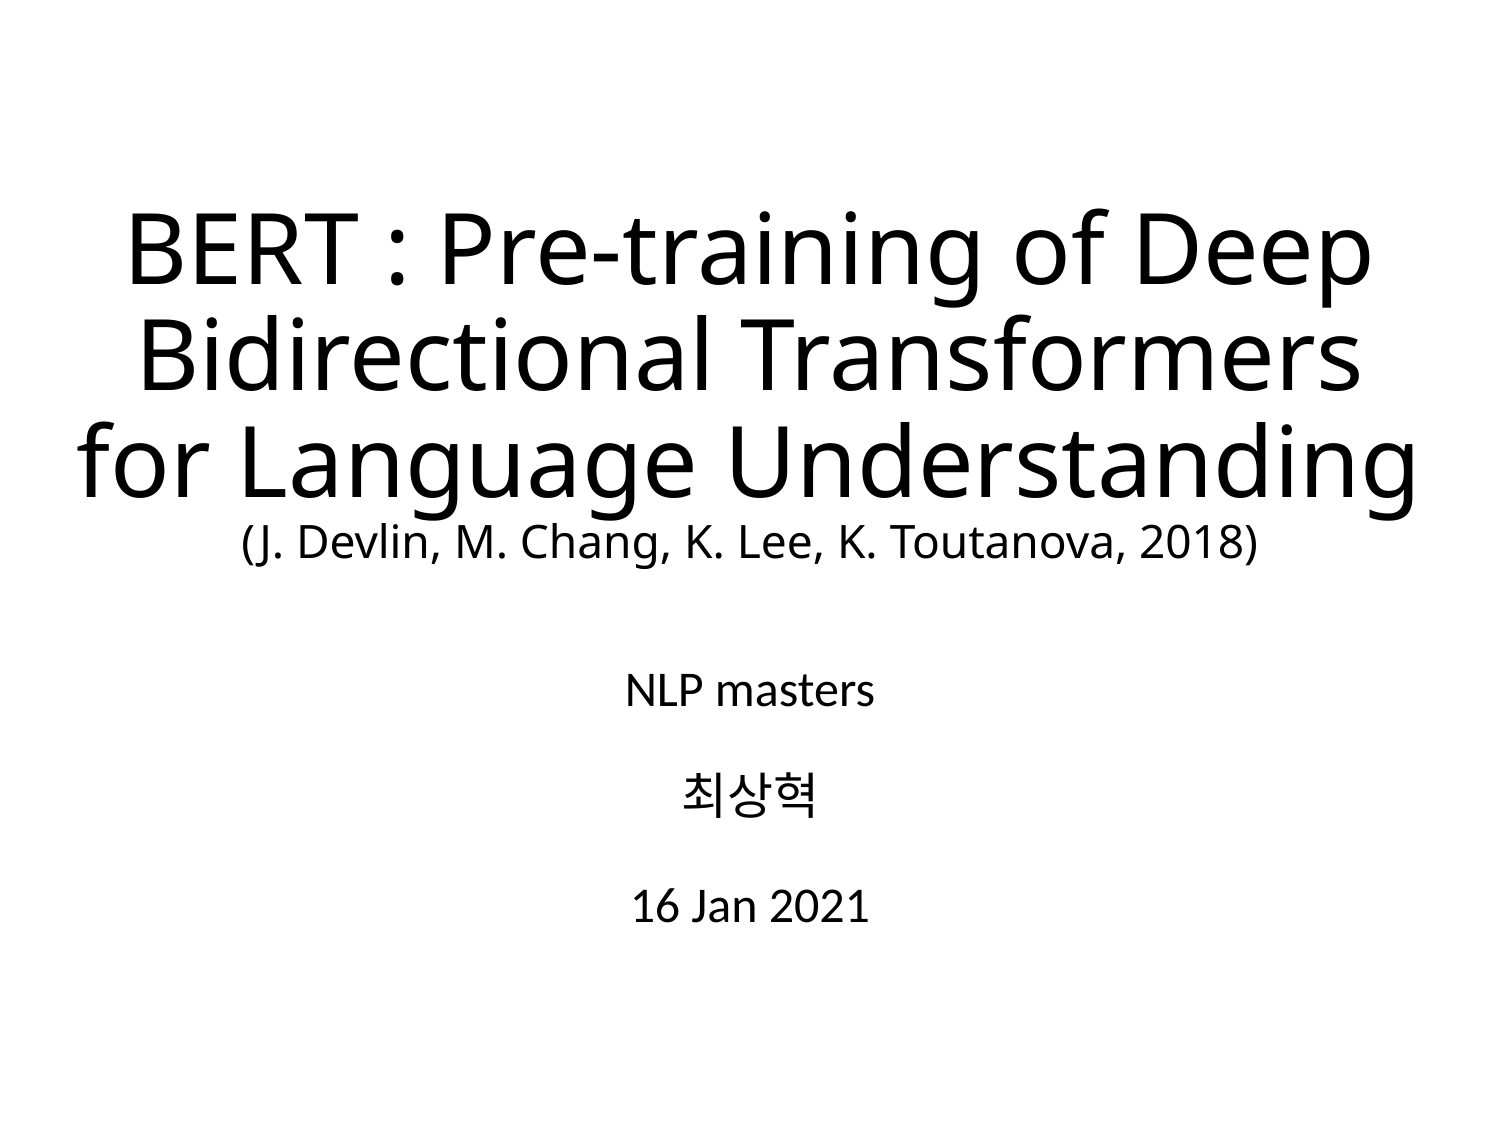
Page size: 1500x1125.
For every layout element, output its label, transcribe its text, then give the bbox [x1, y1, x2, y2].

title BERT : Pre-training of Deep Bidirectional Transformers for Language Understanding (J. Devlin, M. Chang, K. Lee, K. Toutanova, 2018) [48, 184, 1452, 576]
subtitle NLP masters 최상혁 16 Jan 2021 [187, 647, 1313, 941]
